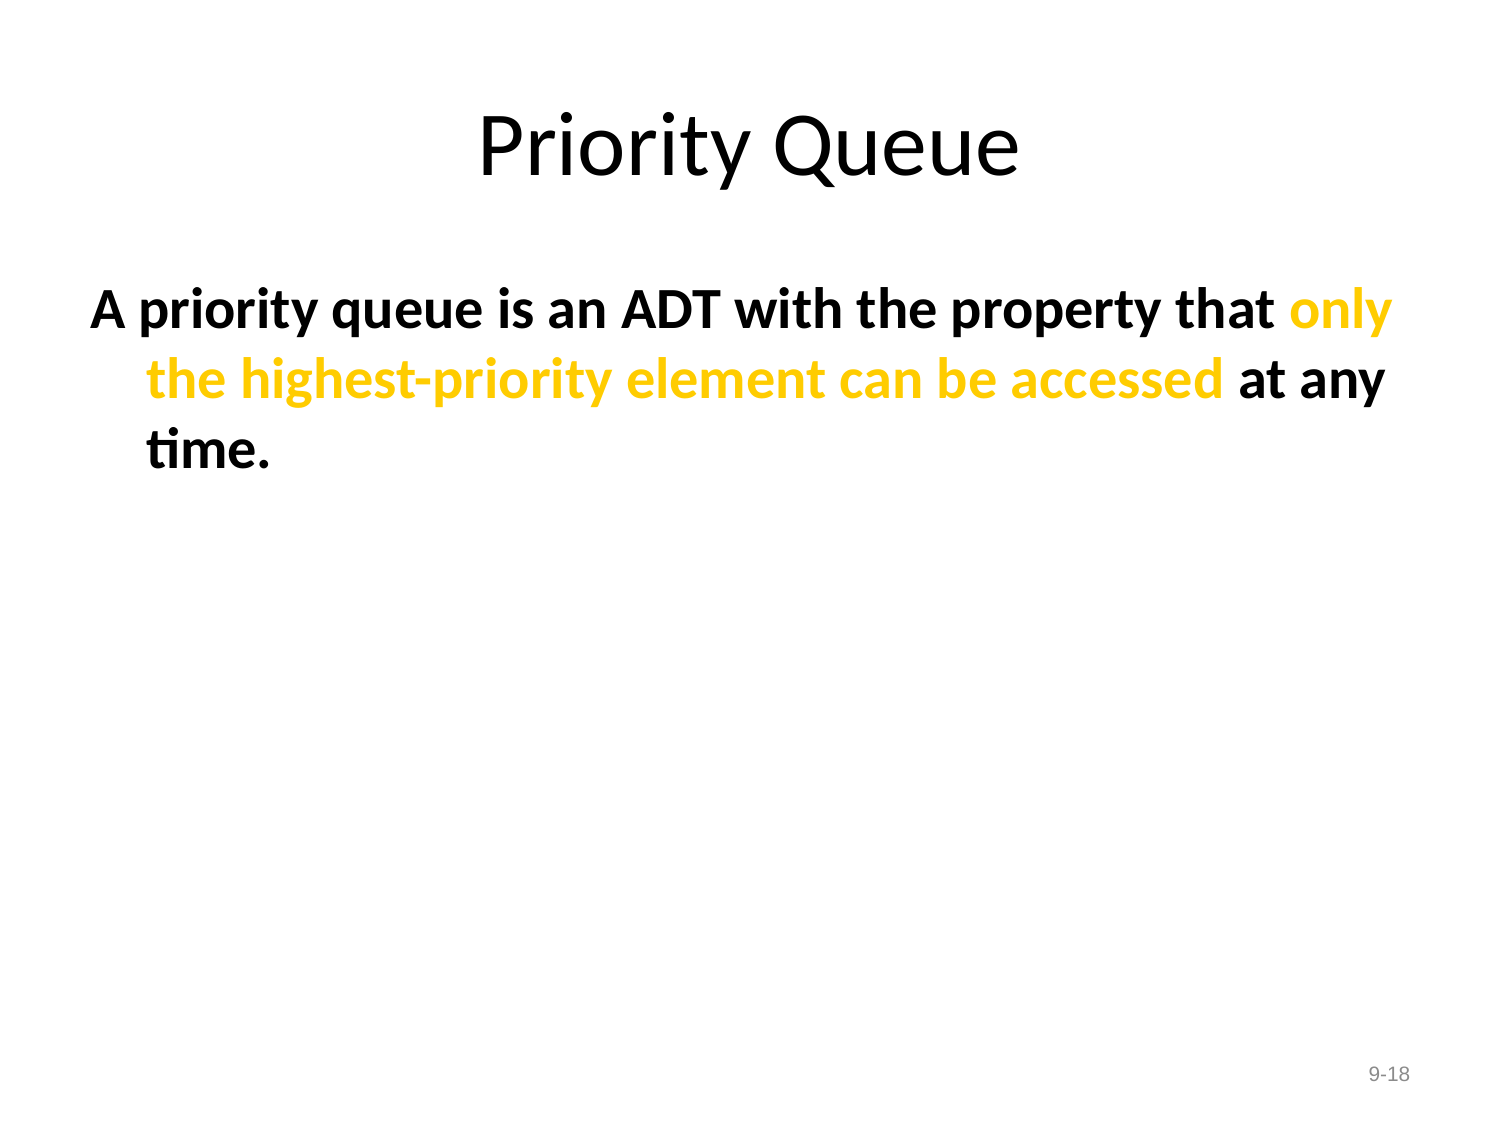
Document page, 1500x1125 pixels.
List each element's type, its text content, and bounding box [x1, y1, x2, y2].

title Priority Queue [75, 45, 1425, 233]
list A priority queue is an ADT with the property that only the highest-priority element can be accessed at any time. [75, 262, 1425, 1005]
slide_number 9-18 [1074, 1042, 1425, 1103]
